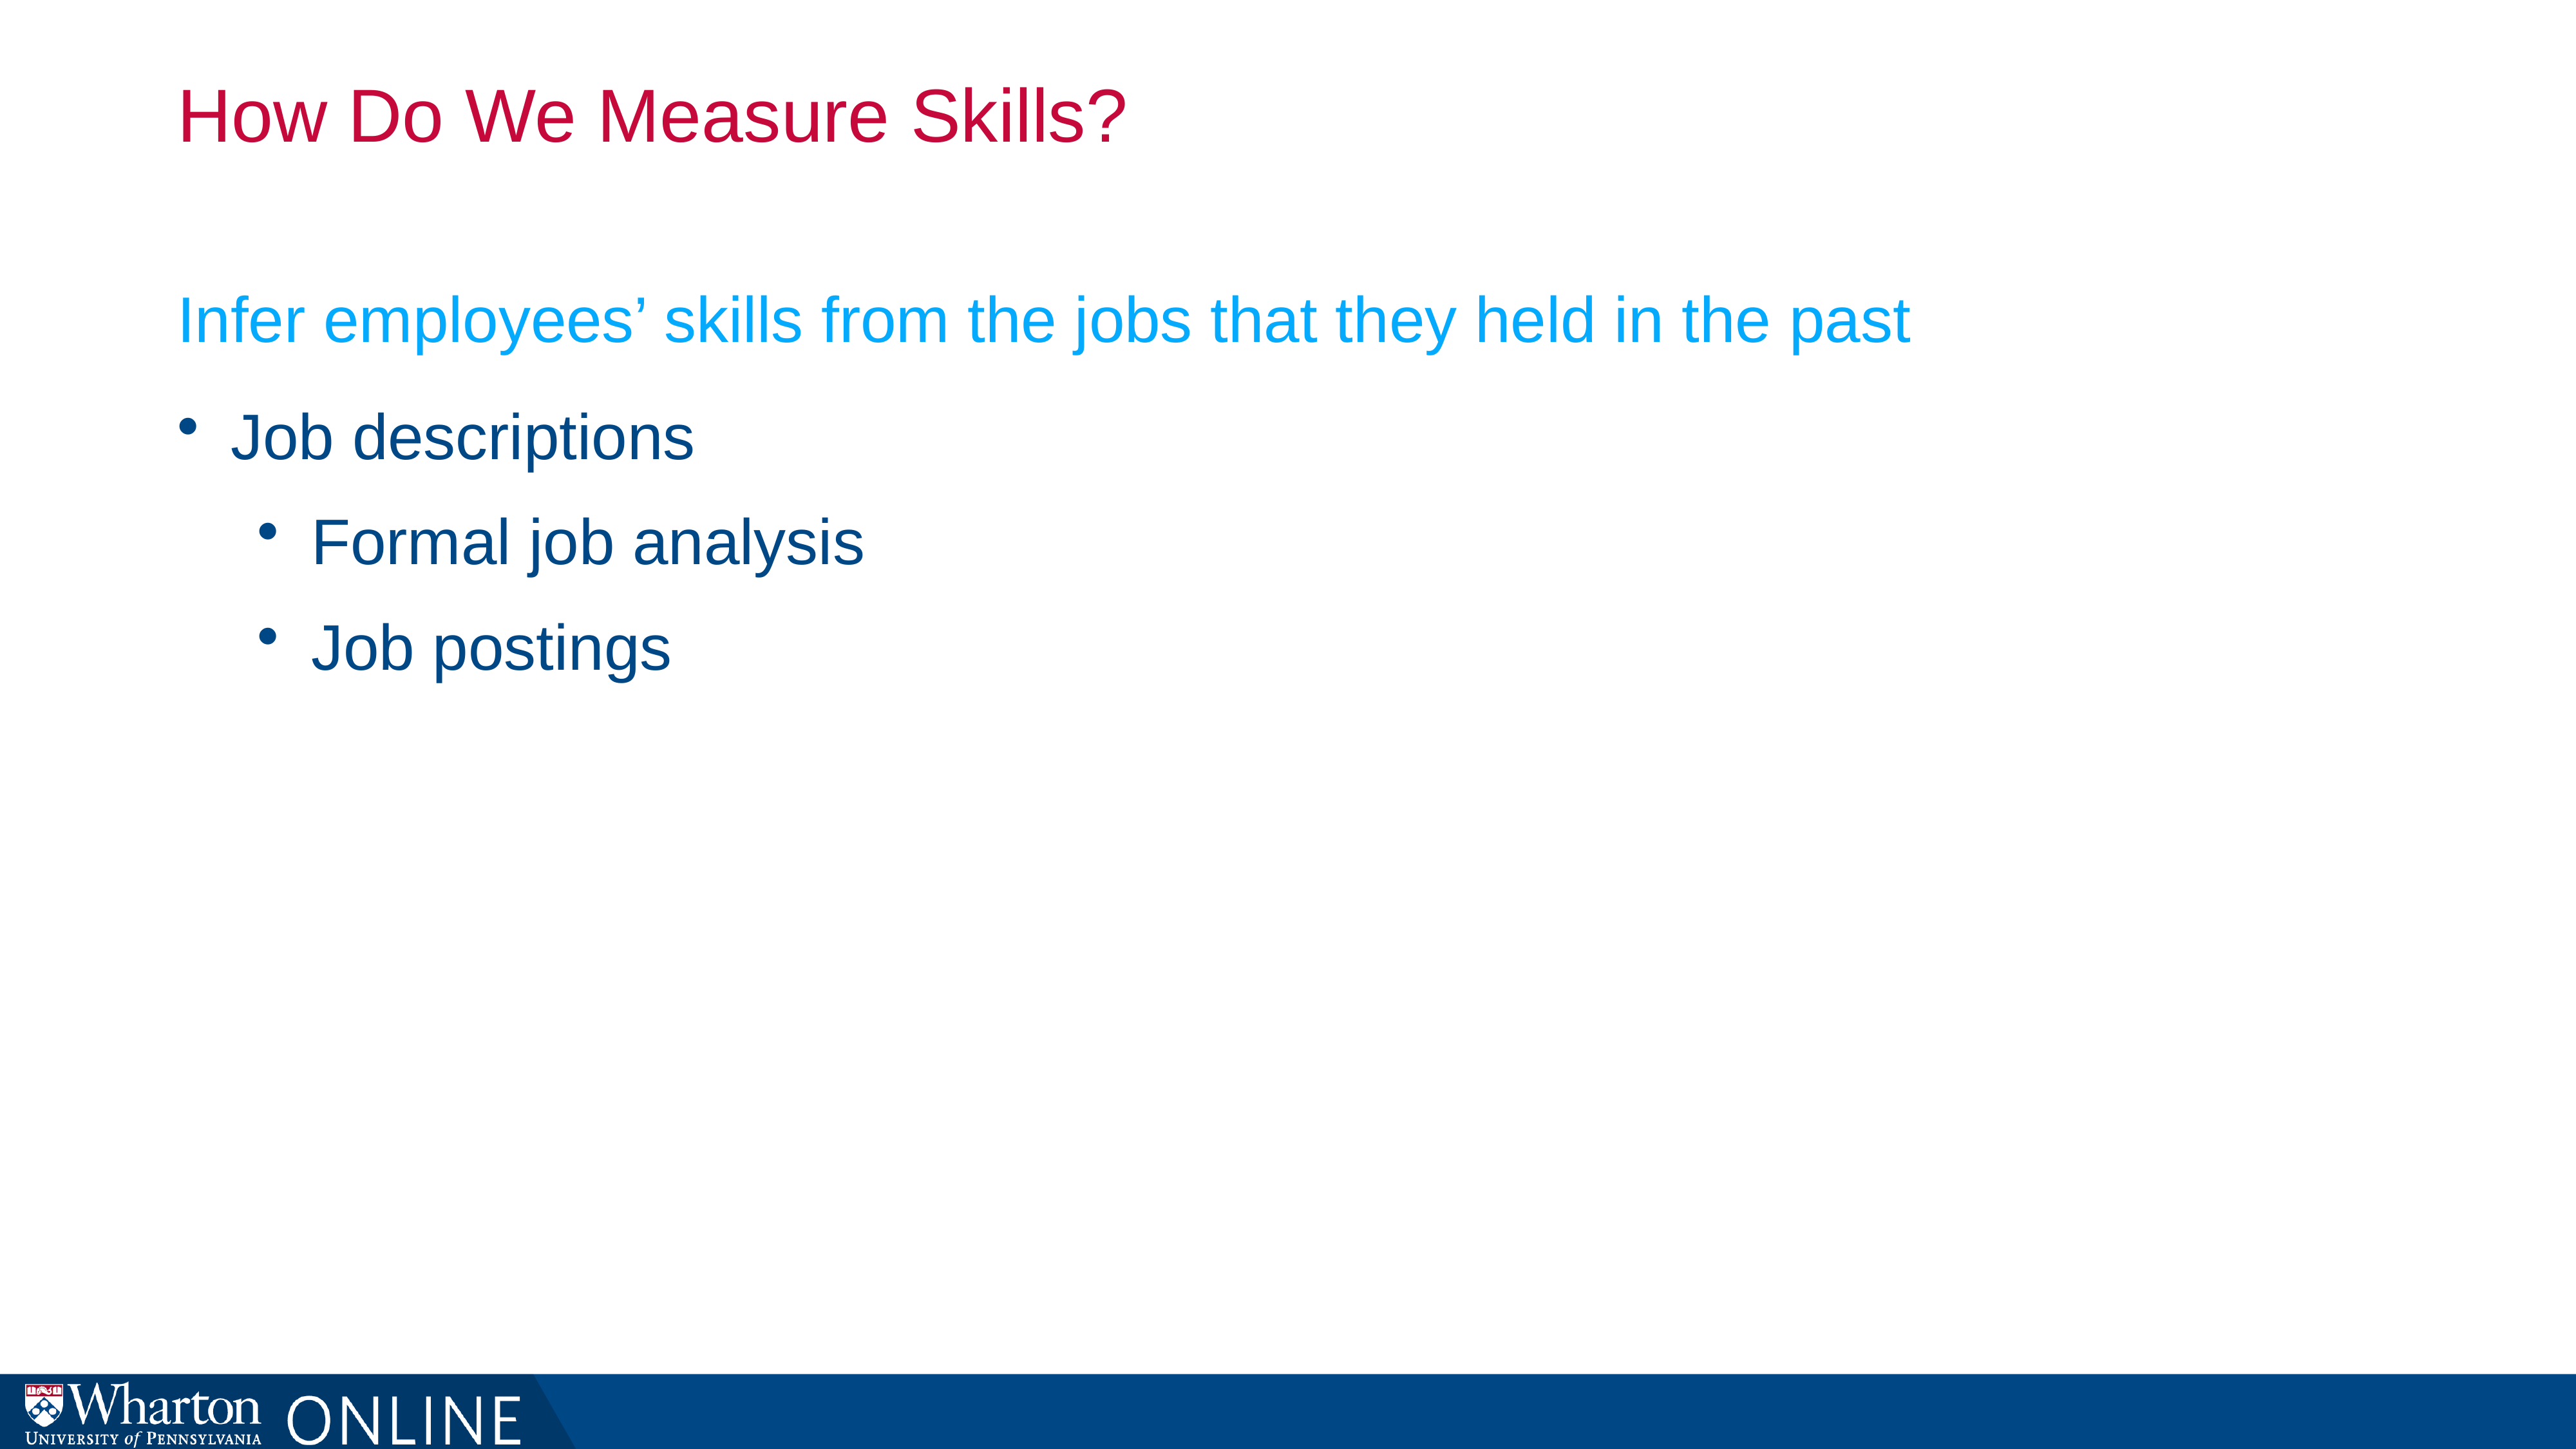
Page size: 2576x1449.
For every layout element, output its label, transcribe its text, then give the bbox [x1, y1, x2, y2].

picture [25, 1381, 520, 1448]
list Job descriptions Formal job analysis Job postings [176, 387, 2400, 1251]
text_box Infer employees’ skills from the jobs that they held in the past [176, 270, 2399, 387]
title How Do We Measure Skills? [176, 77, 2400, 179]
